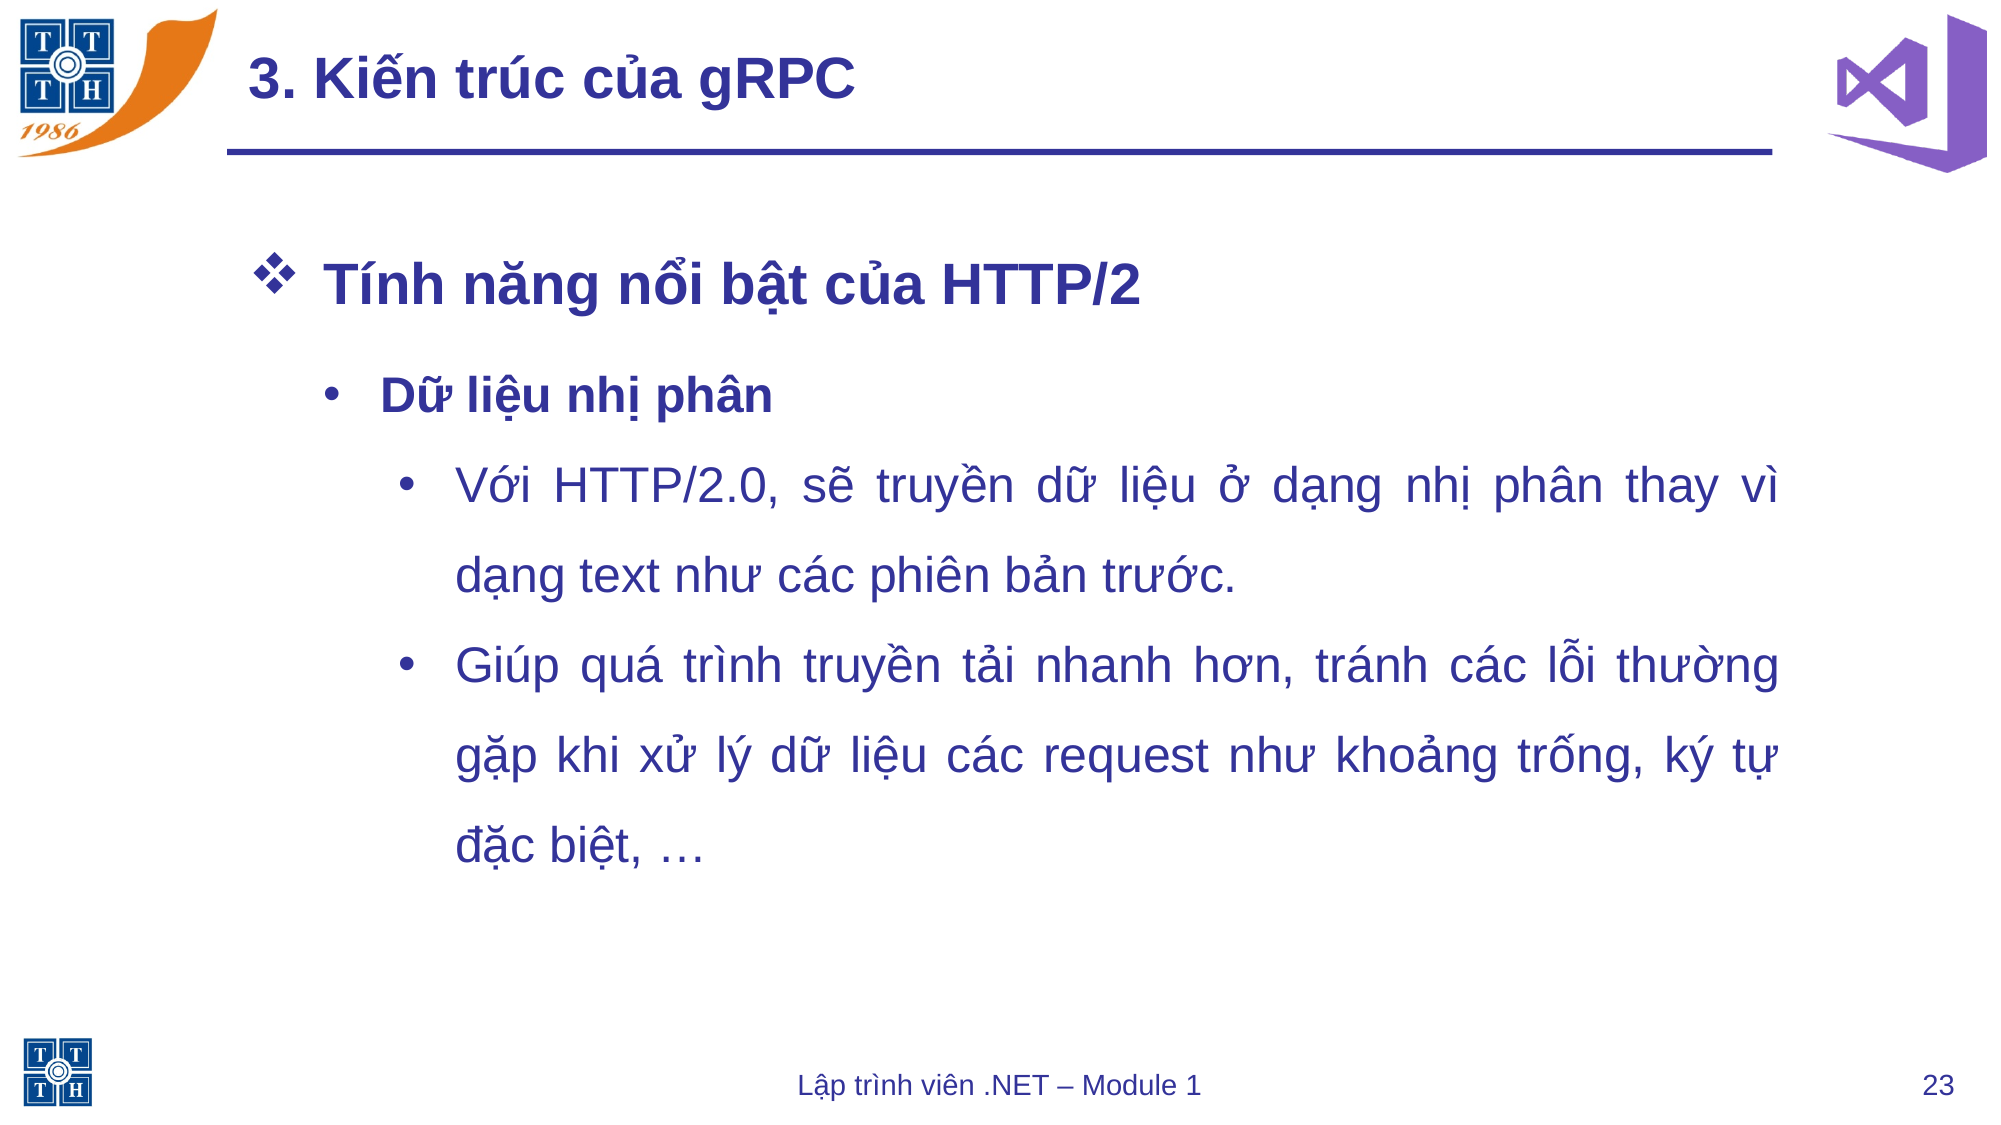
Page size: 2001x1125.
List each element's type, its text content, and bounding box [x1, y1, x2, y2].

picture [23, 1037, 93, 1107]
picture [16, 7, 219, 158]
picture [1827, 14, 1987, 173]
title 3. Kiến trúc của gRPC [233, 40, 1796, 126]
text_box Tính năng nổi bật của HTTP/2 Dữ liệu nhị phân Với HTTP/2.0, sẽ truyền dữ liệu ở dạng nhị phân thay vì dạng text như các phiên bản trước. Giúp quá trình truyền tải nhanh hơn, tránh các lỗi thường gặp khi xử lý dữ liệu các request như khoảng trống, ký tự đặc biệt, … [233, 203, 1796, 881]
